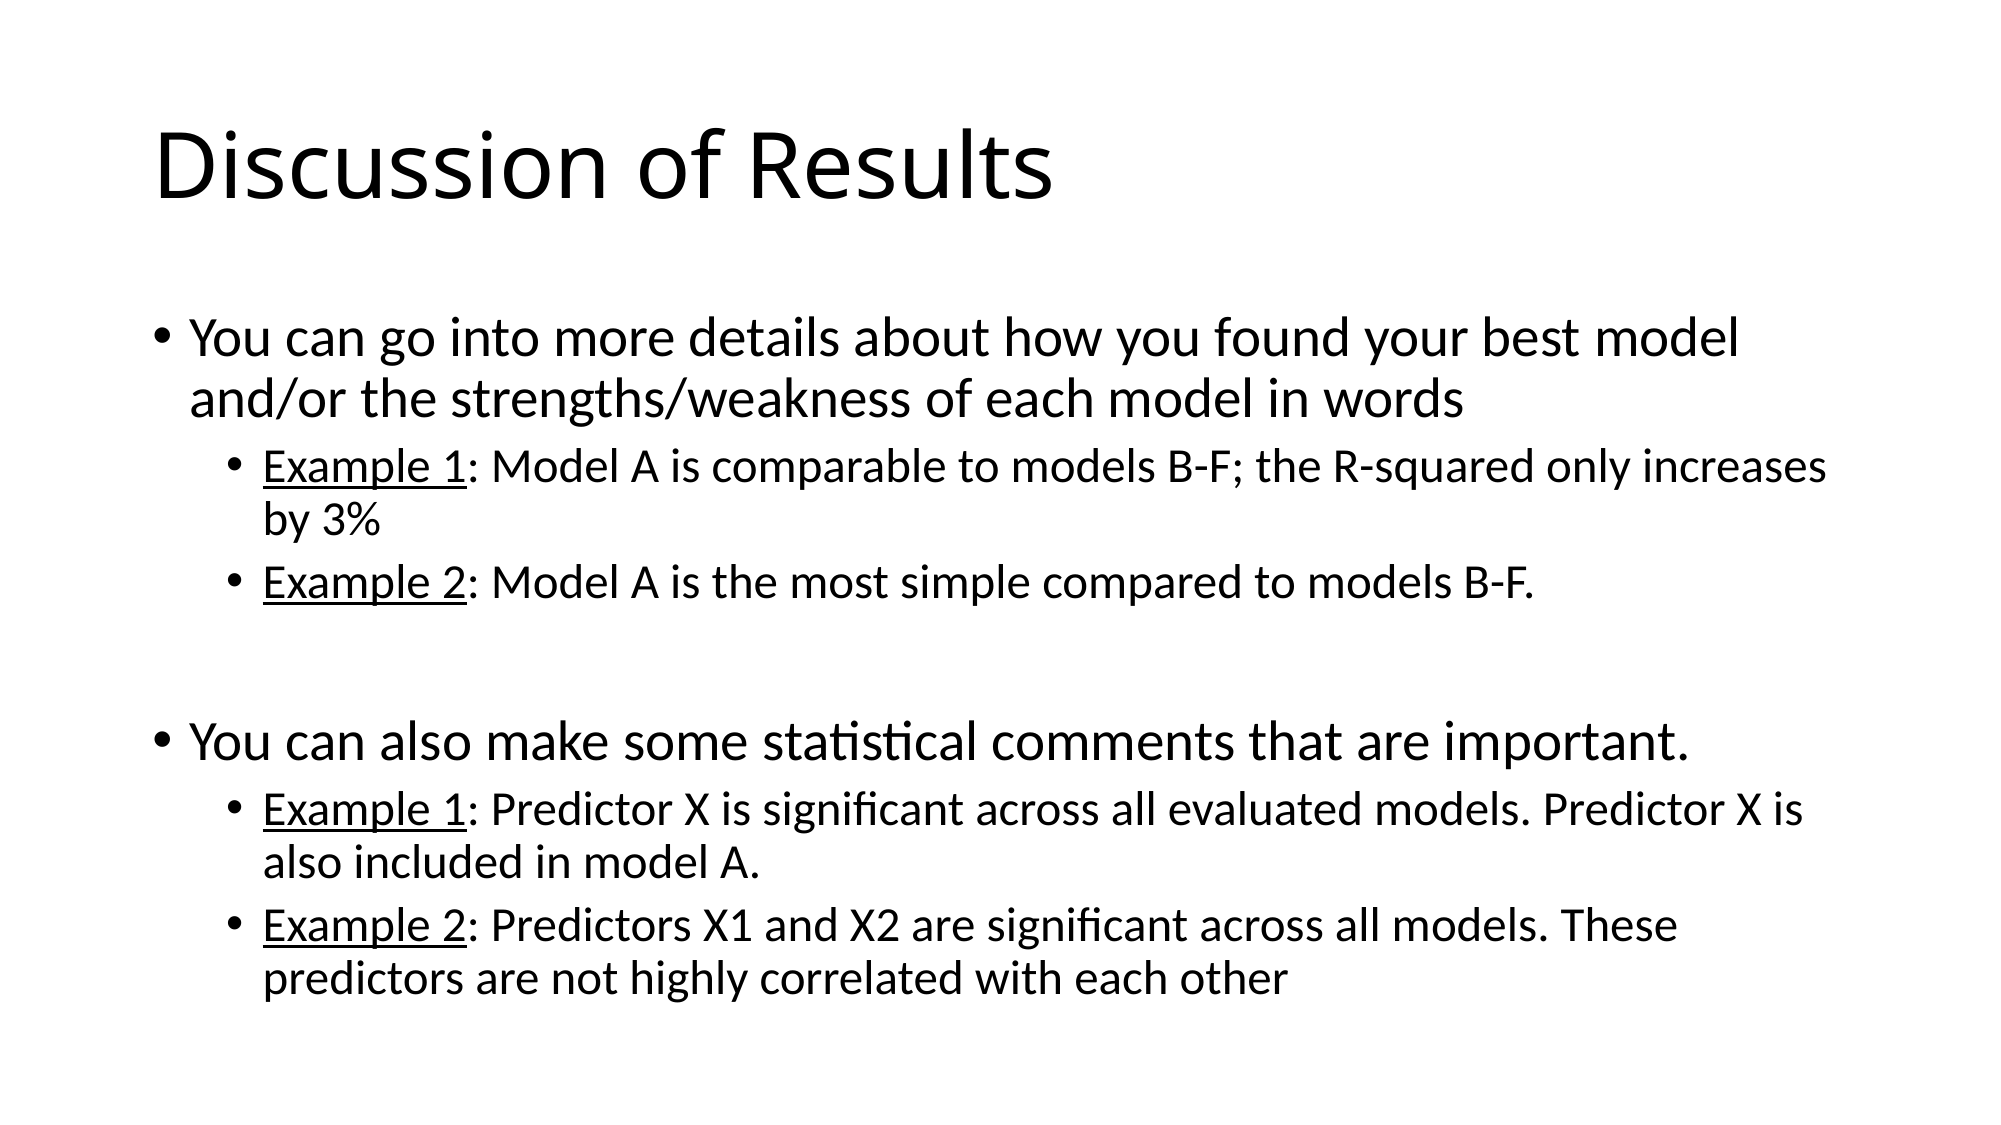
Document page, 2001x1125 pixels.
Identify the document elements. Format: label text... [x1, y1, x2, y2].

list You can go into more details about how you found your best model and/or the strengths/weakness of each model in words Example 1: Model A is comparable to models B-F; the R-squared only increases by 3% Example 2: Model A is the most simple compared to models B-F. You can also make some statistical comments that are important. Example 1: Predictor X is significant across all evaluated models. Predictor X is also included in model A. Example 2: Predictors X1 and X2 are significant across all models. These predictors are not highly correlated with each other [137, 299, 1863, 1014]
title Discussion of Results [137, 59, 1863, 278]
